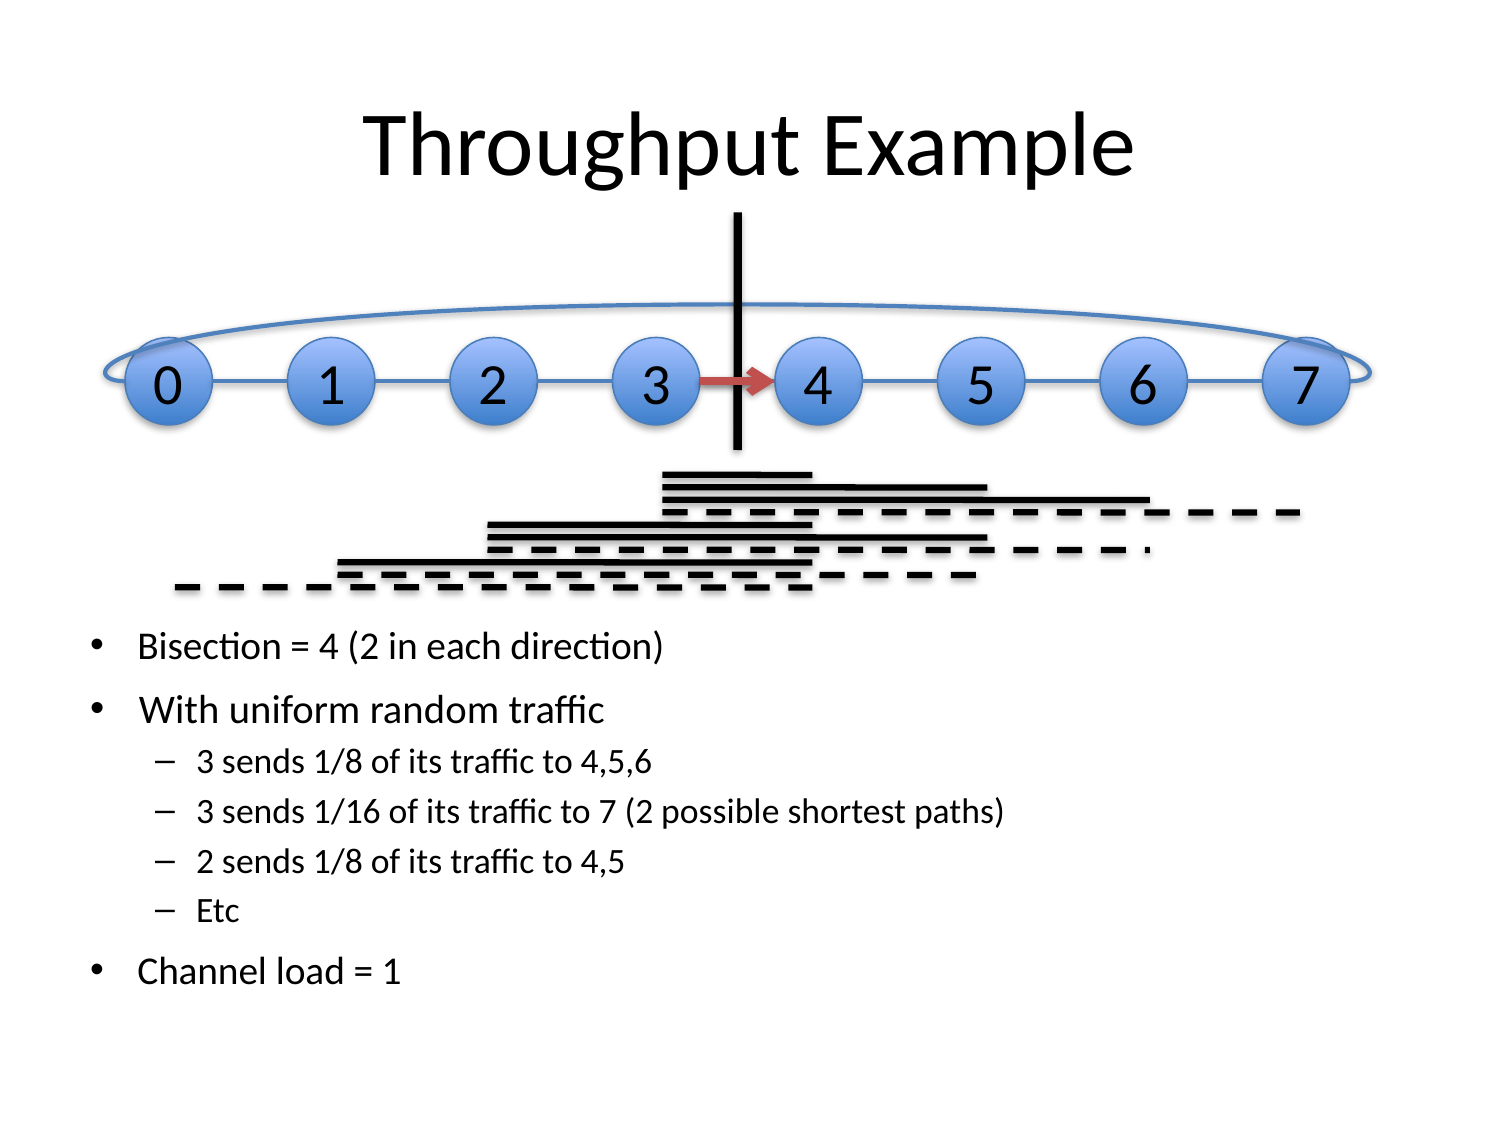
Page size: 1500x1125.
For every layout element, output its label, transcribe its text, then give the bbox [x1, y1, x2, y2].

text_box 1 [286, 336, 376, 379]
text_box 1 [288, 391, 375, 426]
text_box 5 [936, 336, 1026, 379]
title Throughput Example [75, 45, 1425, 233]
text_box 2 [450, 391, 537, 426]
text_box With uniform random traffic 3 sends 1/8 of its traffic to 4,5,6 3 sends 1/16 of its traffic to 7 (2 possible shortest paths) 2 sends 1/8 of its traffic to 4,5 Etc [74, 675, 1425, 937]
text_box 7 [1261, 346, 1351, 380]
text_box [124, 382, 213, 391]
text_box Channel load = 1 [74, 937, 1425, 1000]
text_box [287, 382, 375, 390]
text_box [1262, 382, 1351, 390]
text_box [937, 382, 1025, 390]
text_box 0 [144, 336, 174, 344]
text_box 7 [1302, 336, 1331, 344]
text_box 6 [1099, 336, 1188, 379]
text_box 0 [125, 390, 212, 426]
text_box [449, 382, 538, 391]
text_box 2 [449, 336, 538, 379]
list Bisection = 4 (2 in each direction) [75, 612, 1425, 675]
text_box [1099, 382, 1188, 391]
text_box d [612, 382, 700, 392]
text_box 3 [613, 391, 700, 426]
text_box 6 [1100, 391, 1187, 426]
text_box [774, 382, 863, 391]
text_box 4 [775, 391, 862, 426]
text_box 3 [611, 341, 701, 379]
text_box 7 [1263, 390, 1350, 426]
text_box 4 [774, 341, 863, 379]
text_box 5 [938, 391, 1025, 426]
text_box 0 [124, 346, 213, 379]
